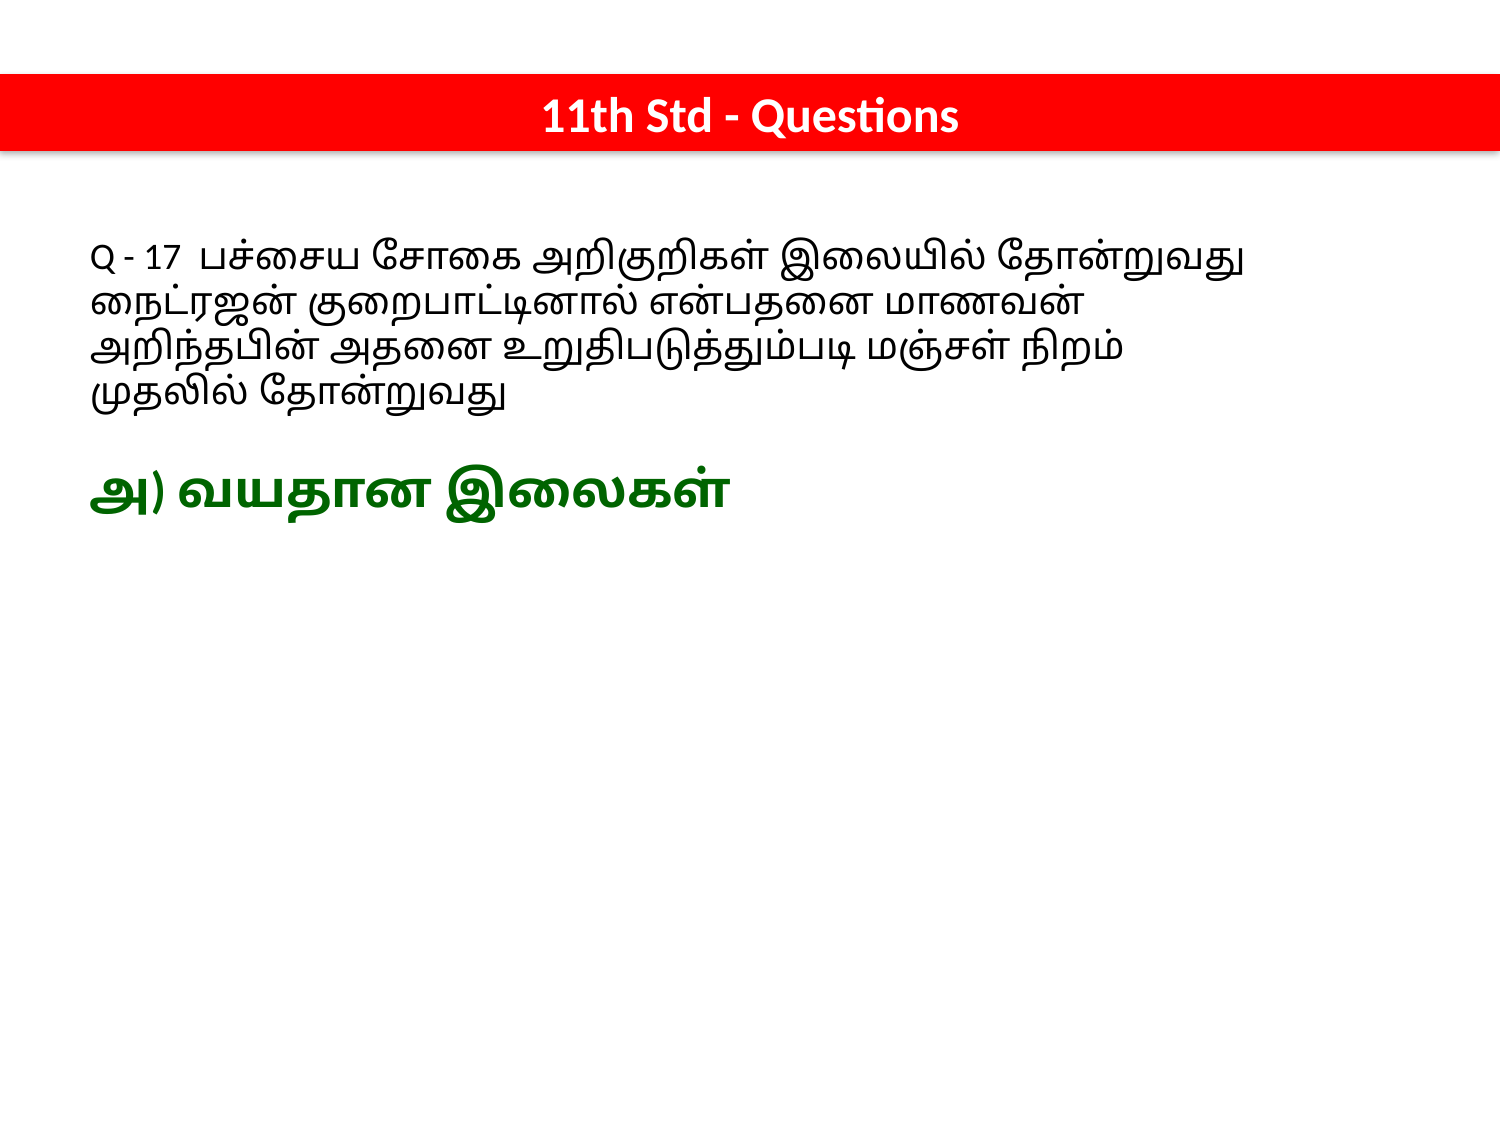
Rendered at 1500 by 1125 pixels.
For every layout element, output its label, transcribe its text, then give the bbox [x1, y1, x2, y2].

text_box 11th Std - Questions [0, 74, 1500, 151]
text_box Q - 17 பச்சைய சோகை அறிகுறிகள் இலையில் தோன்றுவது நைட்ரஜன் குறைபாட்டினால் என்பதனை மாணவன் அறிந்தபின் அதனை உறுதிபடுத்தும்படி மஞ்சள் நிறம் முதலில் தோன்றுவது அ) வயதான இலைகள் [74, 224, 1275, 525]
